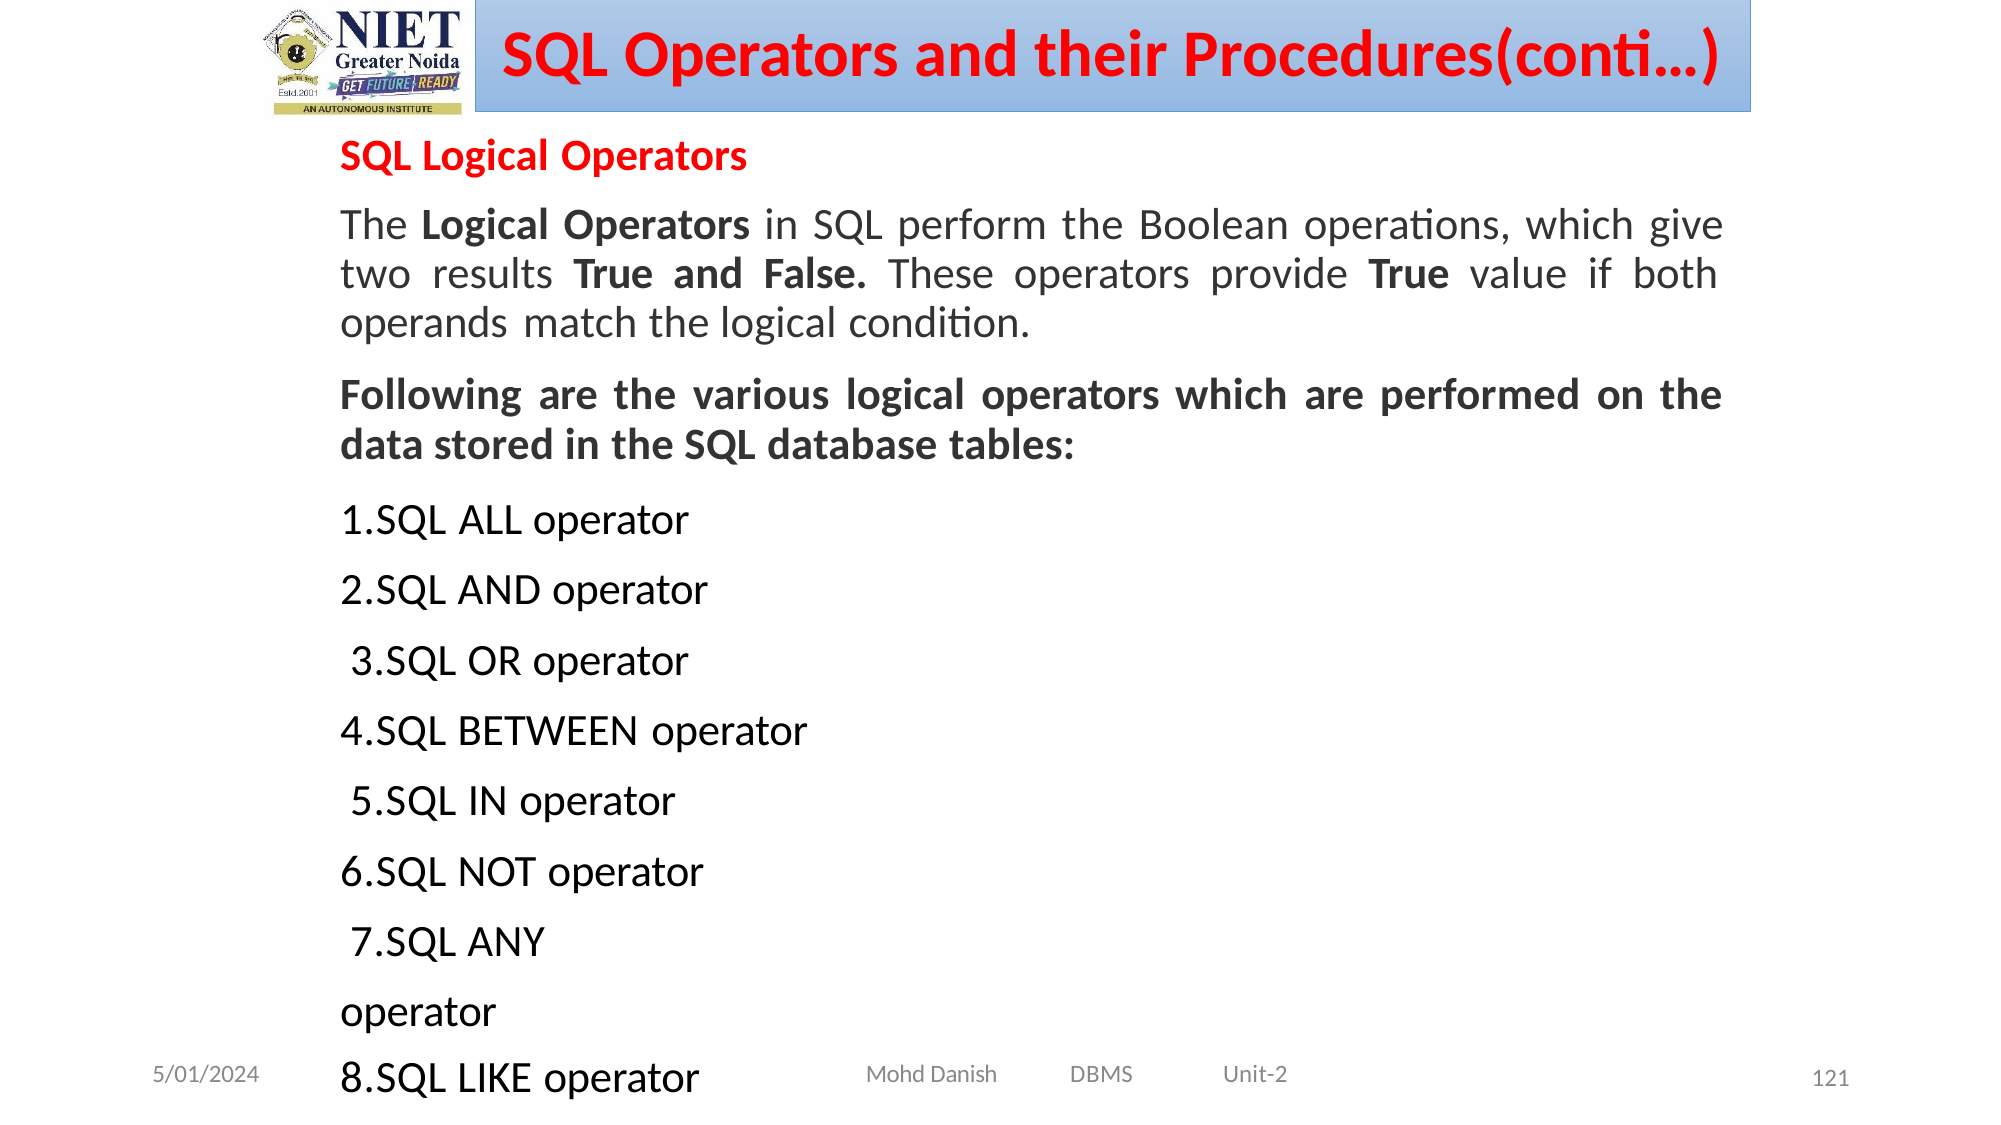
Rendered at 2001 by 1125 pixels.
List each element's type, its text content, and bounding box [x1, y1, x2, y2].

slide_number 121 [1805, 1061, 1856, 1125]
picture [260, 0, 476, 126]
slide_number DBMS [1068, 1061, 1134, 1125]
text_box Unit-2 [1221, 1061, 1289, 1088]
title SQL Operators and their Procedures(conti…) [500, 122, 1728, 198]
footer 5/01/2024 [150, 1061, 262, 1125]
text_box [476, 0, 1752, 113]
text_box Mohd Danish [863, 1061, 1008, 1088]
text_box SQL Logical Operators The Logical Operators in SQL perform the Boolean operations, which give two results True and False. These operators provide True value if both operands match the logical condition. Following are the various logical operators which are performed on the data stored in the SQL database tables: 1.SQL ALL operator 2.SQL AND operator 3.SQL OR operator 4.SQL BETWEEN operator 5.SQL IN operator 6.SQL NOT operator 7.SQL ANY operator 8.SQL LIKE operator [338, 122, 1740, 1101]
